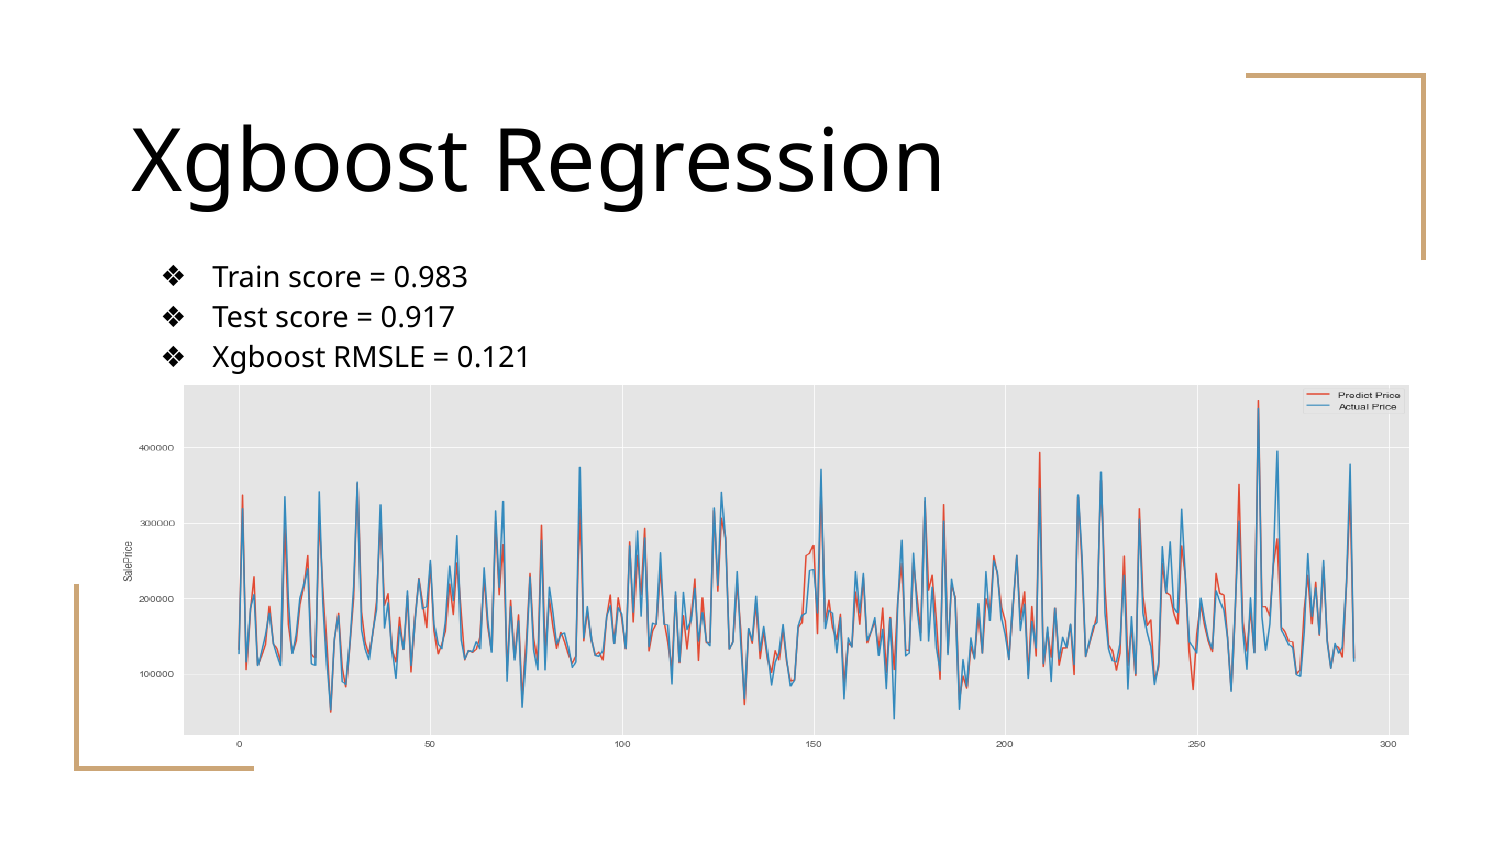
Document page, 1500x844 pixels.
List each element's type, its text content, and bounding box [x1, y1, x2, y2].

picture [116, 376, 1422, 753]
text_box Train score = 0.983 Test score = 0.917 Xgboost RMSLE = 0.121 [122, 237, 1357, 374]
title Xgboost Regression [116, 92, 1363, 221]
